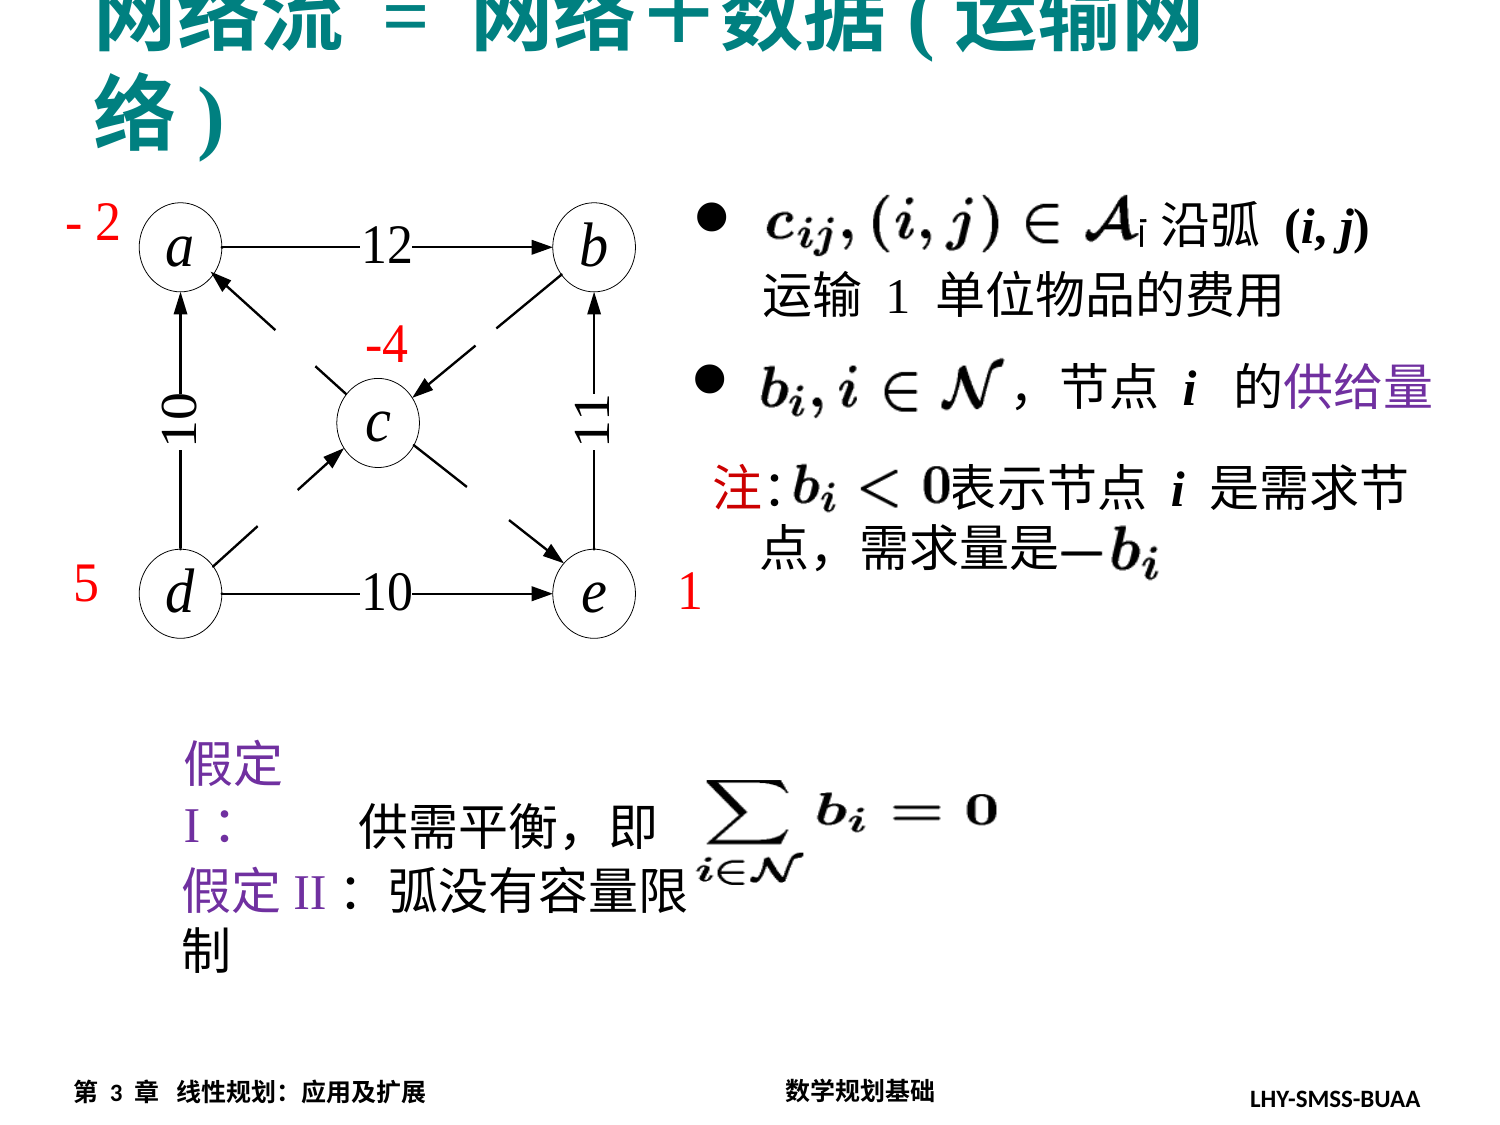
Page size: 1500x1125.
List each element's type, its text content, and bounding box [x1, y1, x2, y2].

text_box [676, 347, 1469, 424]
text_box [634, 448, 1426, 586]
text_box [61, 177, 708, 643]
text_box 网络流 = 网络＋数据(运输网络) [79, 0, 1267, 169]
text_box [168, 774, 1003, 889]
picture [761, 189, 1140, 260]
text_box , , 沿 沿弧 (i, j) 运输 1 单位物品的费用 [713, 186, 1430, 332]
text_box 假定II：弧没有容量限制 [166, 895, 750, 988]
